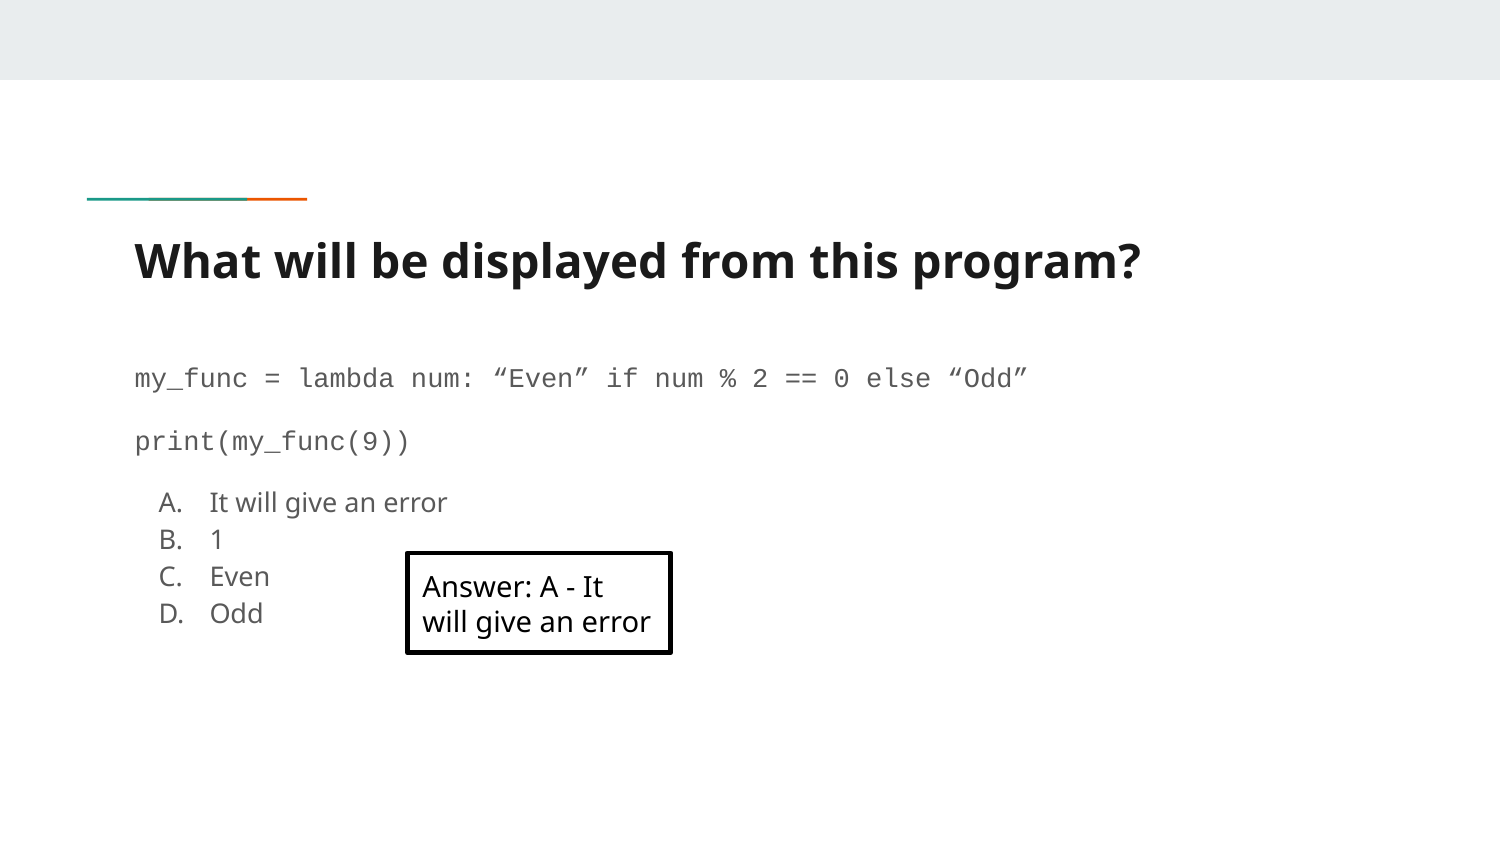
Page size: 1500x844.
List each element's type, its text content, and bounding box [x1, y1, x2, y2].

title What will be displayed from this program? [119, 216, 1381, 305]
text_box Answer: A - It will give an error [407, 552, 671, 653]
list my_func = lambda num: “Even” if num % 2 == 0 else “Odd” print(my_func(9)) It will give an error 1 Even Odd [119, 341, 1381, 712]
